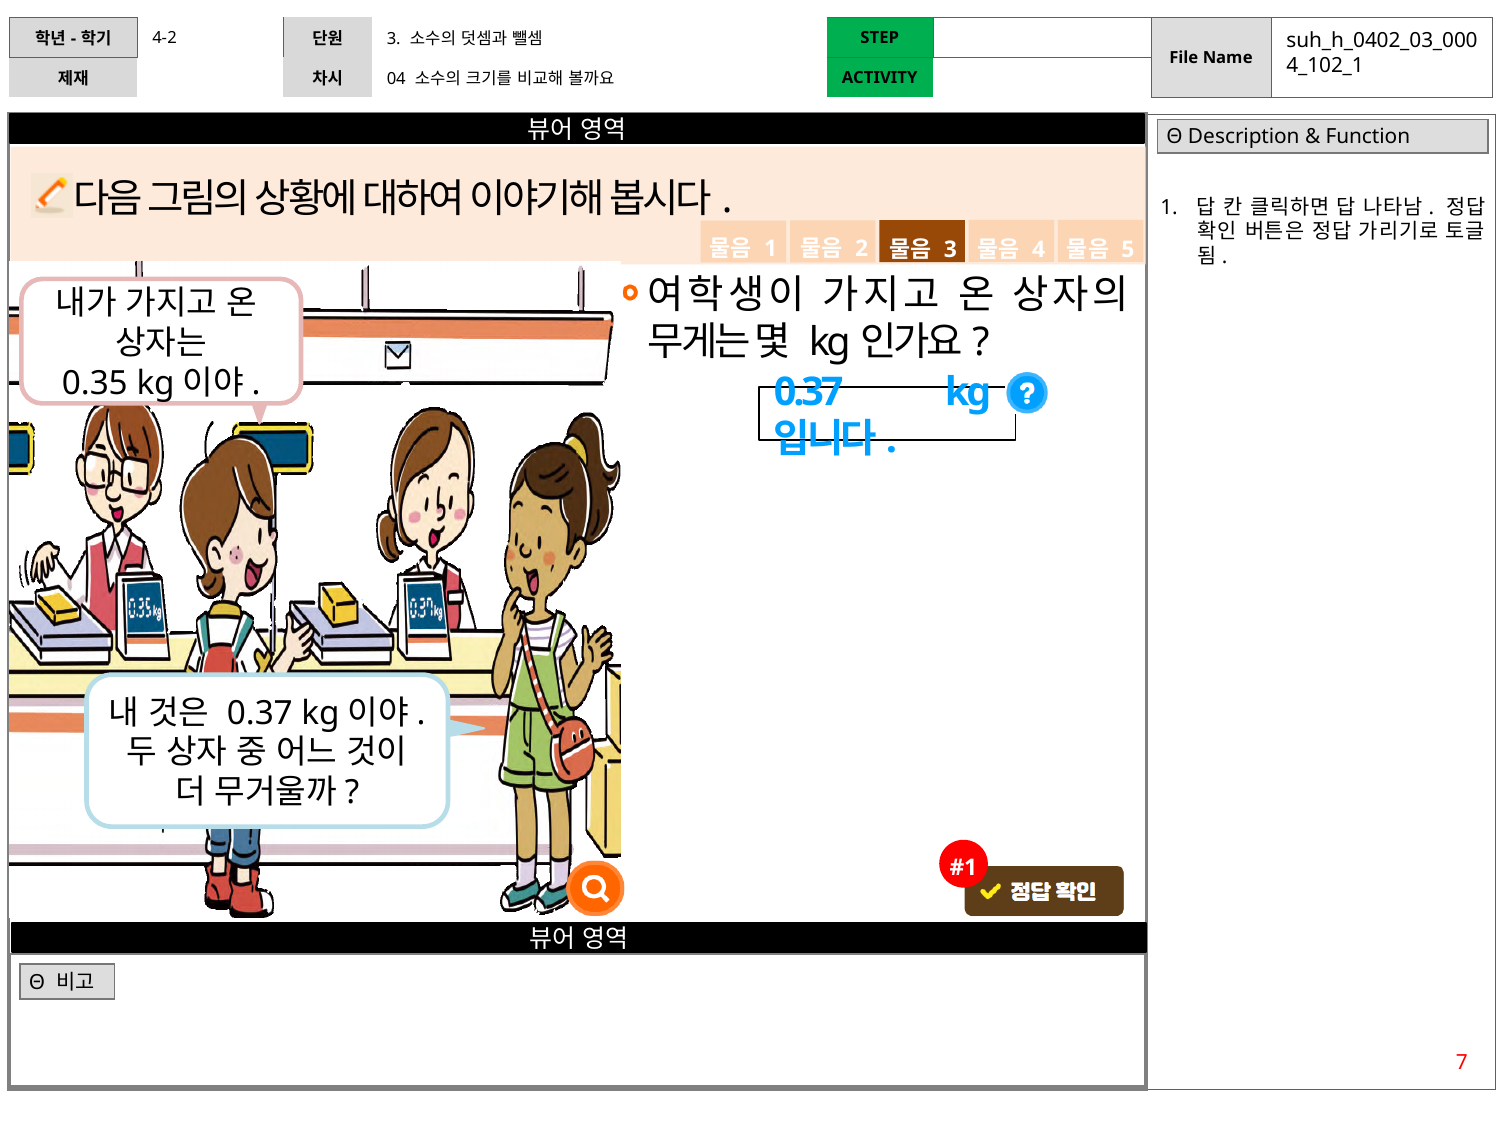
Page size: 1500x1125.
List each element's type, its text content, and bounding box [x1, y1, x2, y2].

picture [1004, 370, 1048, 414]
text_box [86, 674, 485, 827]
text_box 다음 그림의 상황에 대하여 이야기해 봅시다. [58, 165, 828, 228]
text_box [21, 278, 302, 424]
text_box 1. 답 칸 클릭하면 답 나타남. 정답 확인 버튼은 정답 가리기로 토글 됨. [1145, 160, 1500, 301]
text_box 여학생이 가지고 온 상자의 무게는 몇 kg인가요? [633, 266, 1142, 371]
picture [963, 863, 1126, 918]
picture [31, 173, 73, 218]
text_box suh_h_0402_03_0004_102_1 [1271, 18, 1500, 84]
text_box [700, 219, 1144, 263]
text_box 0.37 kg입니다. [758, 386, 1016, 440]
text_box [9, 145, 1148, 266]
picture [9, 260, 640, 918]
text_box #1 [937, 837, 990, 890]
table_header Θ Description & Function [1158, 120, 1487, 152]
